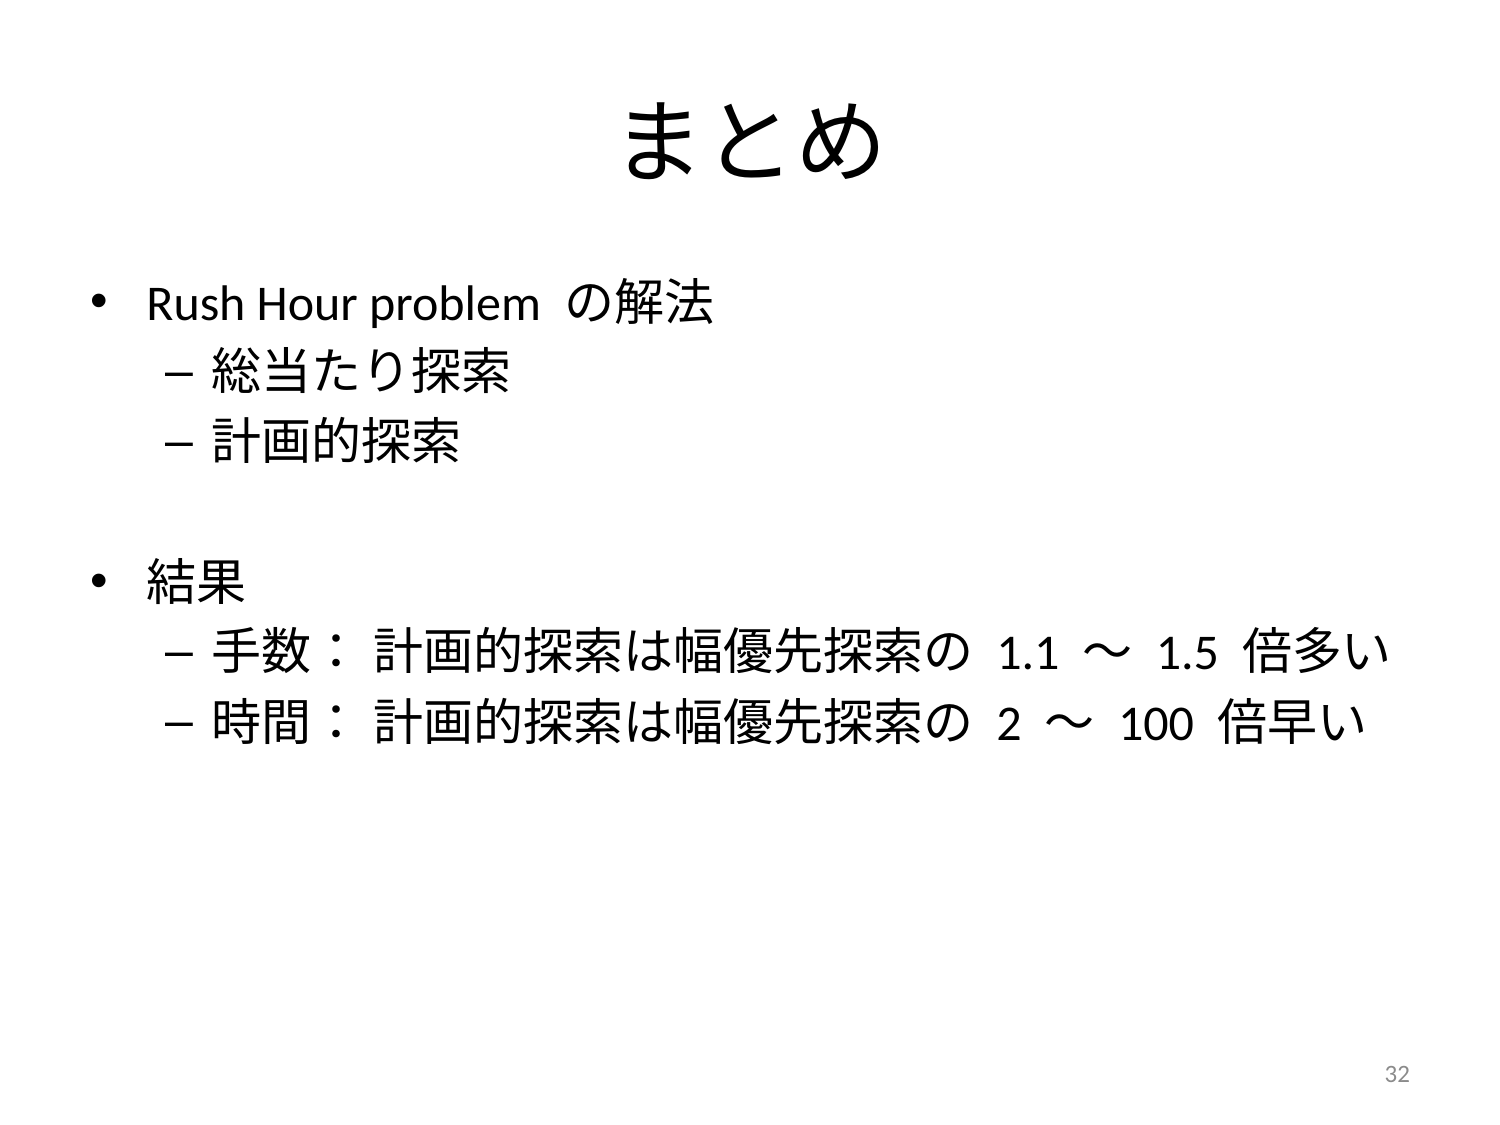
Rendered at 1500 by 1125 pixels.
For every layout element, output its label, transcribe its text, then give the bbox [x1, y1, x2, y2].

slide_number 32 [1074, 1042, 1425, 1103]
title まとめ [75, 45, 1425, 233]
list Rush Hour problem の解法 総当たり探索 計画的探索 結果 手数： 計画的探索は幅優先探索の 1.1 ～ 1.5 倍多い 時間： 計画的探索は幅優先探索の 2 ～ 100 倍早い [75, 262, 1459, 1094]
